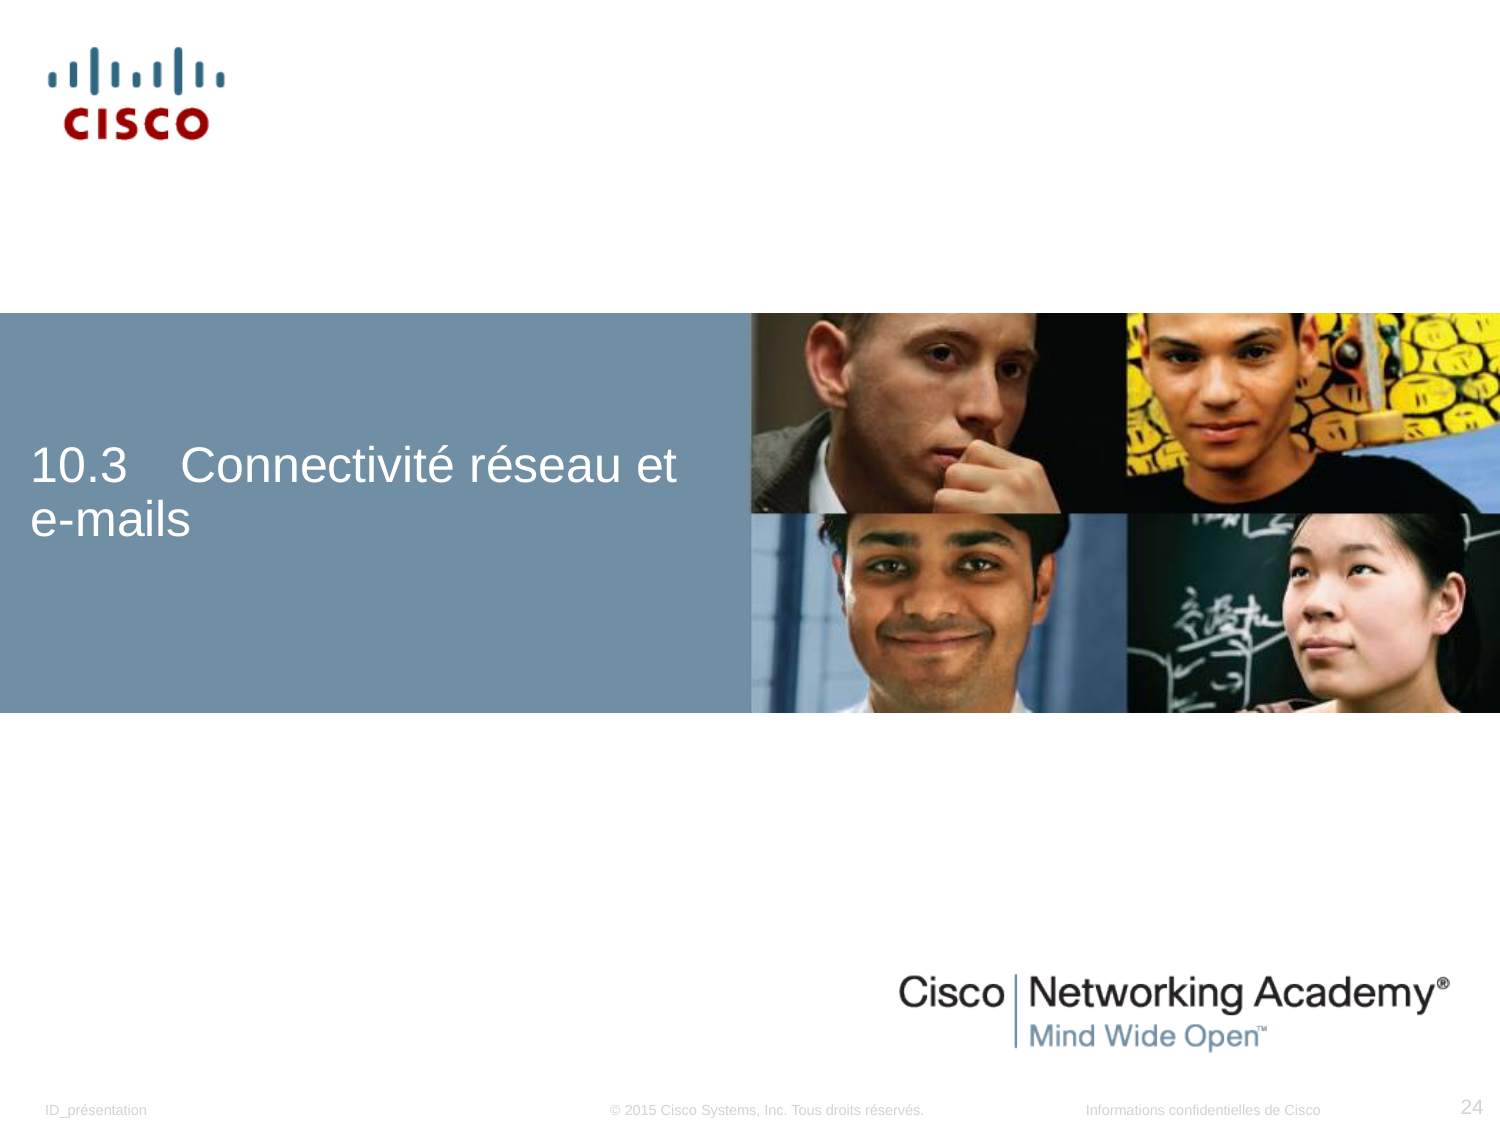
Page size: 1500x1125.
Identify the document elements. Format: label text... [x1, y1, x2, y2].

picture [40, 19, 233, 168]
picture [0, 313, 1500, 713]
picture [899, 974, 1450, 1053]
title 10.3 Connectivité réseau et e-mails [17, 371, 731, 615]
